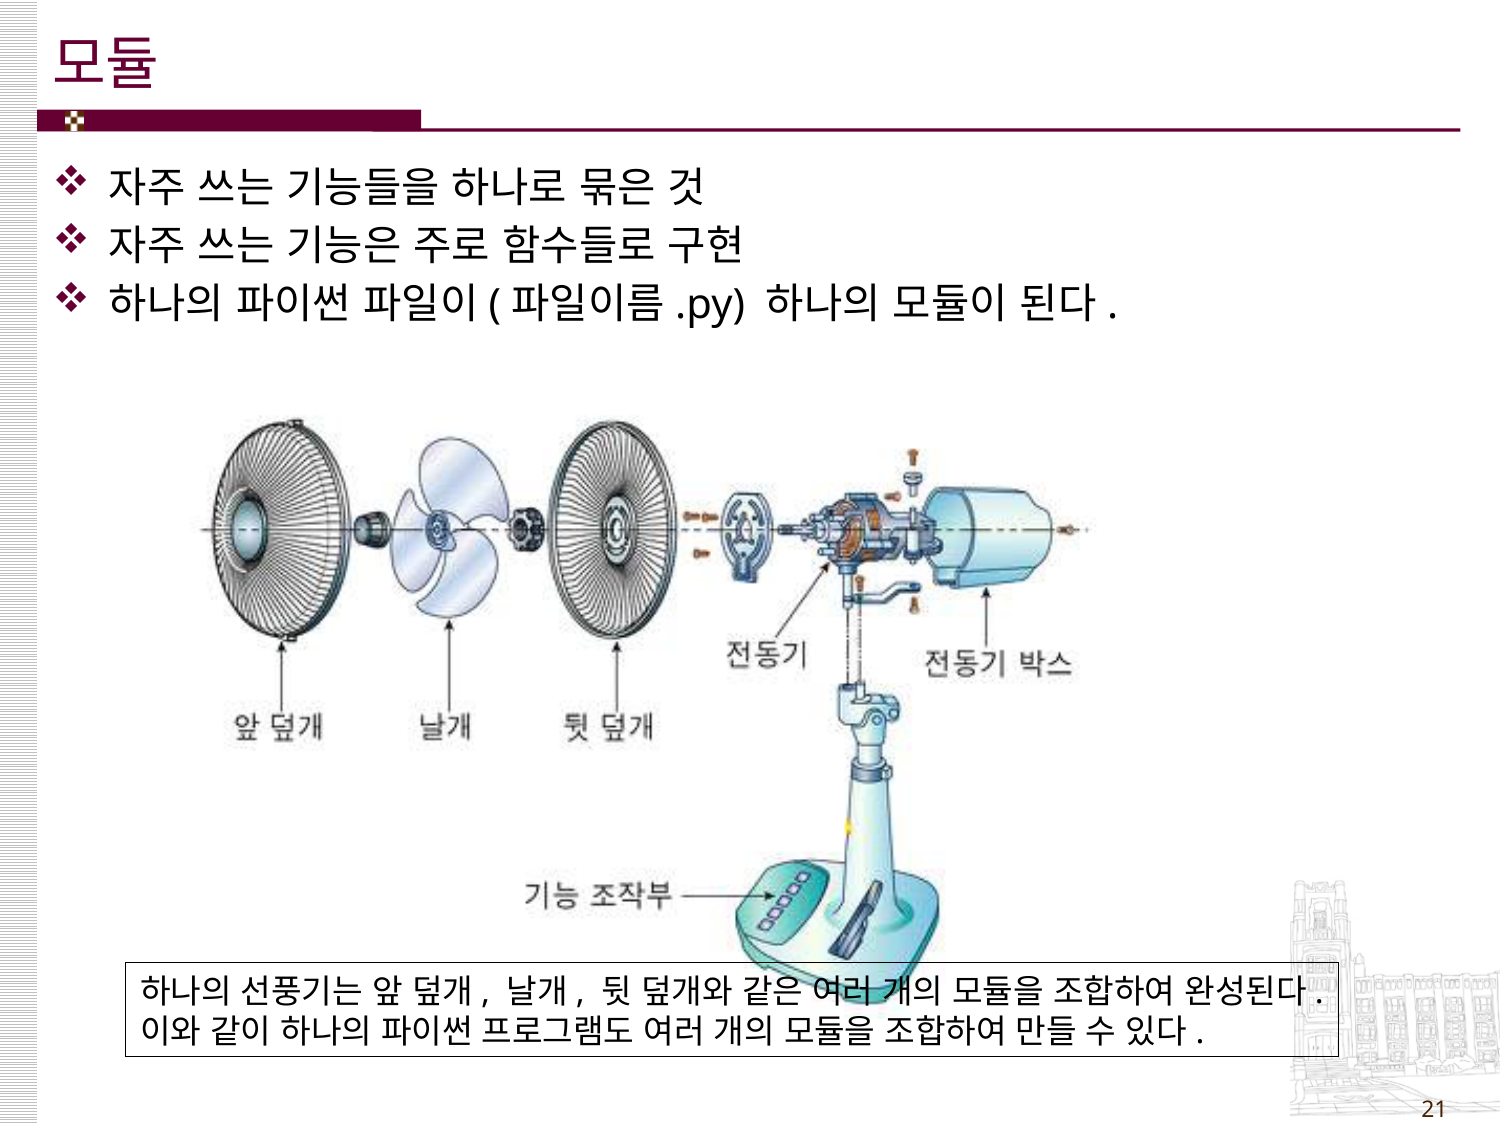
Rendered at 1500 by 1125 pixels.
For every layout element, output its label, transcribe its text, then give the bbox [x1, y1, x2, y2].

picture [1290, 874, 1500, 1125]
text_box 하나의 선풍기는 앞 덮개, 날개, 뒷 덮개와 같은 여러 개의 모듈을 조합하여 완성된다. 이와 같이 하나의 파이썬 프로그램도 여러 개의 모듈을 조합하여 만들 수 있다. [125, 962, 1339, 1057]
picture [173, 349, 1141, 1034]
list 자주 쓰는 기능들을 하나로 묶은 것 자주 쓰는 기능은 주로 함수들로 구현 하나의 파이썬 파일이(파일이름.py) 하나의 모듈이 된다. [37, 152, 1463, 1091]
picture [65, 111, 84, 131]
title 모듈 [37, 13, 1278, 109]
